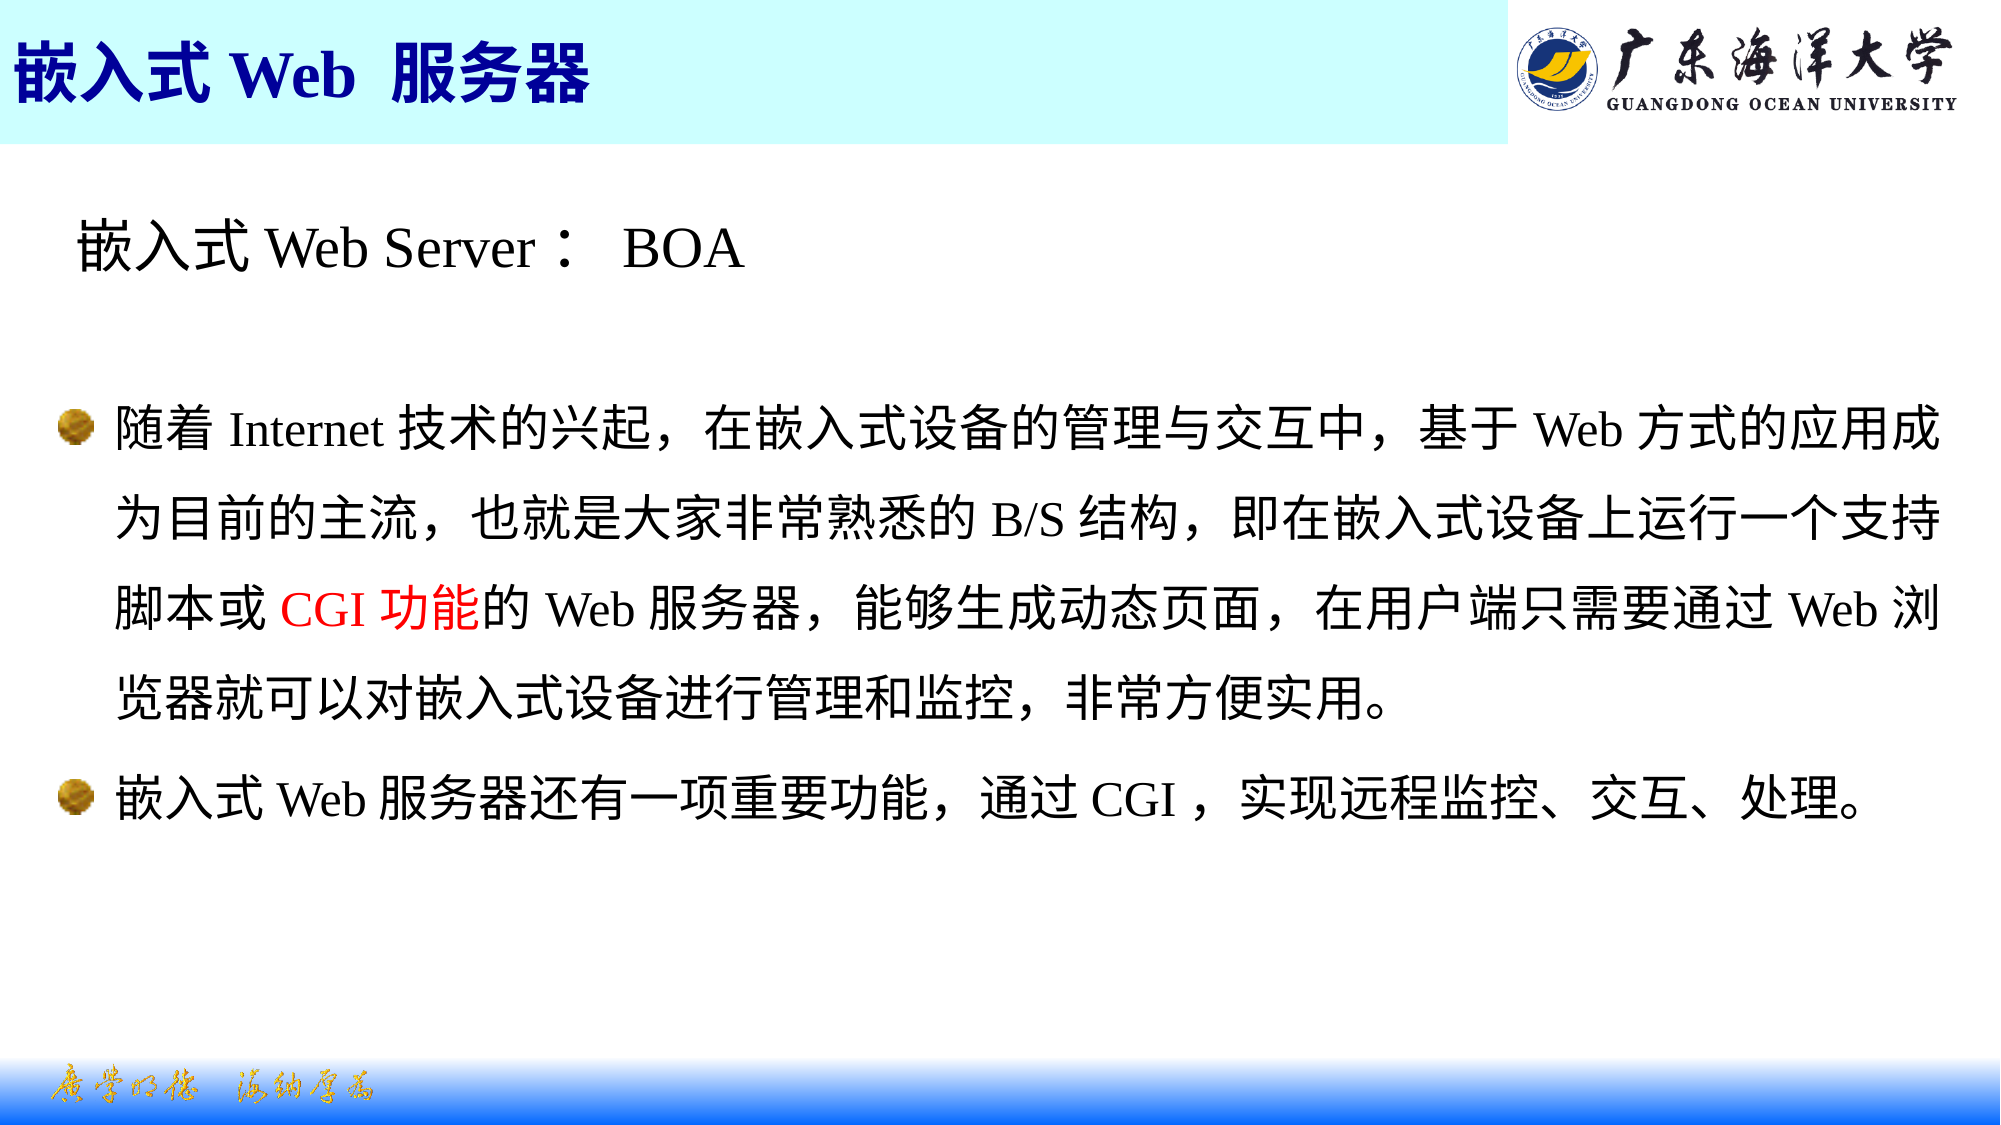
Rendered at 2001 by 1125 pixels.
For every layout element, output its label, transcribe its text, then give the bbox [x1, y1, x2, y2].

list 随着Internet技术的兴起，在嵌入式设备的管理与交互中，基于Web方式的应用成为目前的主流，也就是大家非常熟悉的B/S结构，即在嵌入式设备上运行一个支持脚本或CGI功能的Web服务器，能够生成动态页面，在用户端只需要通过Web浏览器就可以对嵌入式设备进行管理和监控，非常方便实用。 嵌入式Web服务器还有一项重要功能，通过CGI，实现远程监控、交互、处理。 [43, 359, 1957, 856]
picture [3, 1040, 418, 1125]
text_box 嵌入式Web Server：BOA [60, 201, 1076, 287]
picture [58, 779, 94, 815]
picture [1508, 0, 2000, 138]
title 嵌入式Web 服务器 [0, 0, 1508, 145]
picture [58, 409, 94, 445]
